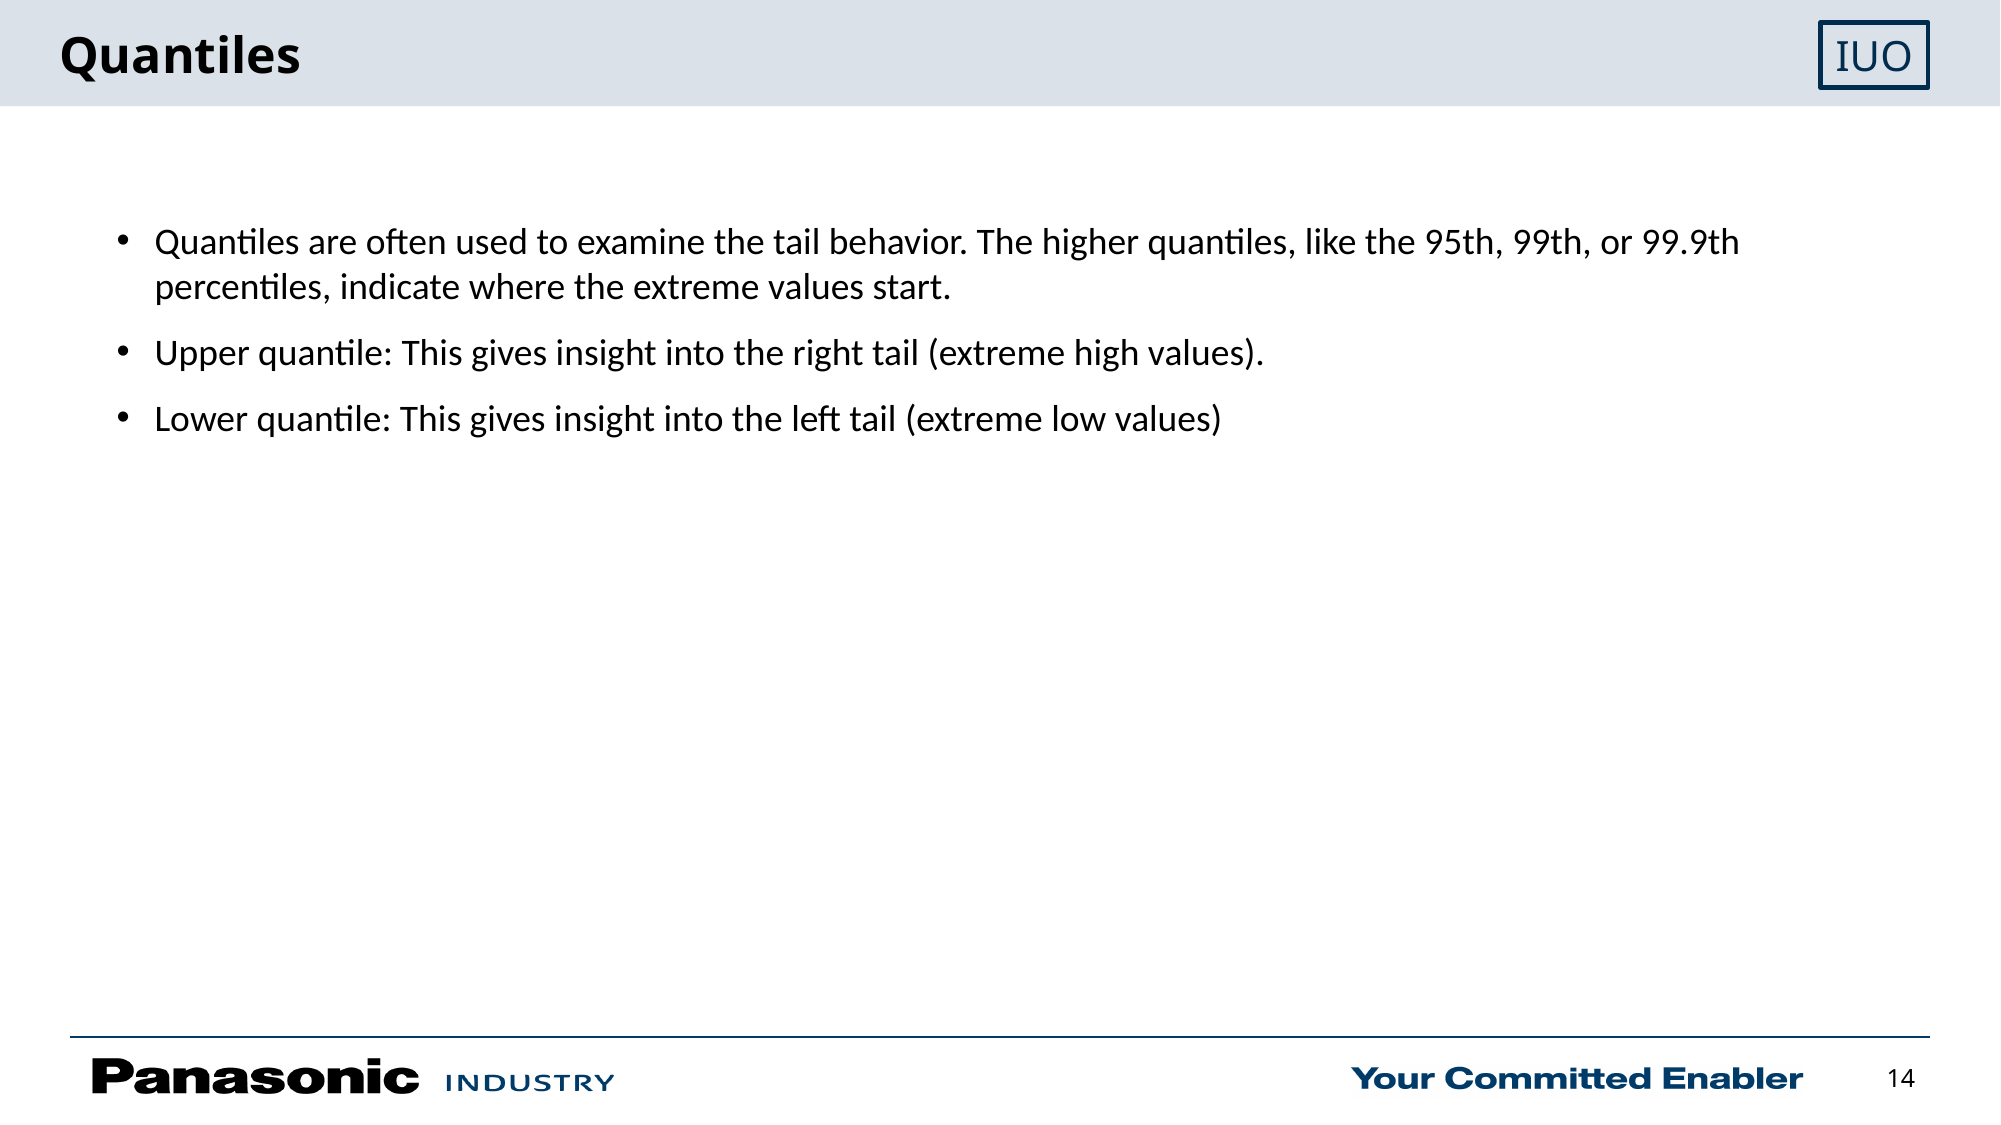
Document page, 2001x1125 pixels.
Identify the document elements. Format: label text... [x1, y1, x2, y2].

list Quantiles are often used to examine the tail behavior. The higher quantiles, like the 95th, 99th, or 99.9th percentiles, indicate where the extreme values start. Upper quantile: This gives insight into the right tail (extreme high values). Lower quantile: This gives insight into the left tail (extreme low values) [101, 205, 1827, 920]
slide_number 13 [1826, 1050, 1930, 1110]
picture [1351, 1063, 1804, 1099]
picture [92, 1058, 614, 1094]
title Quantiles [44, 30, 1840, 85]
